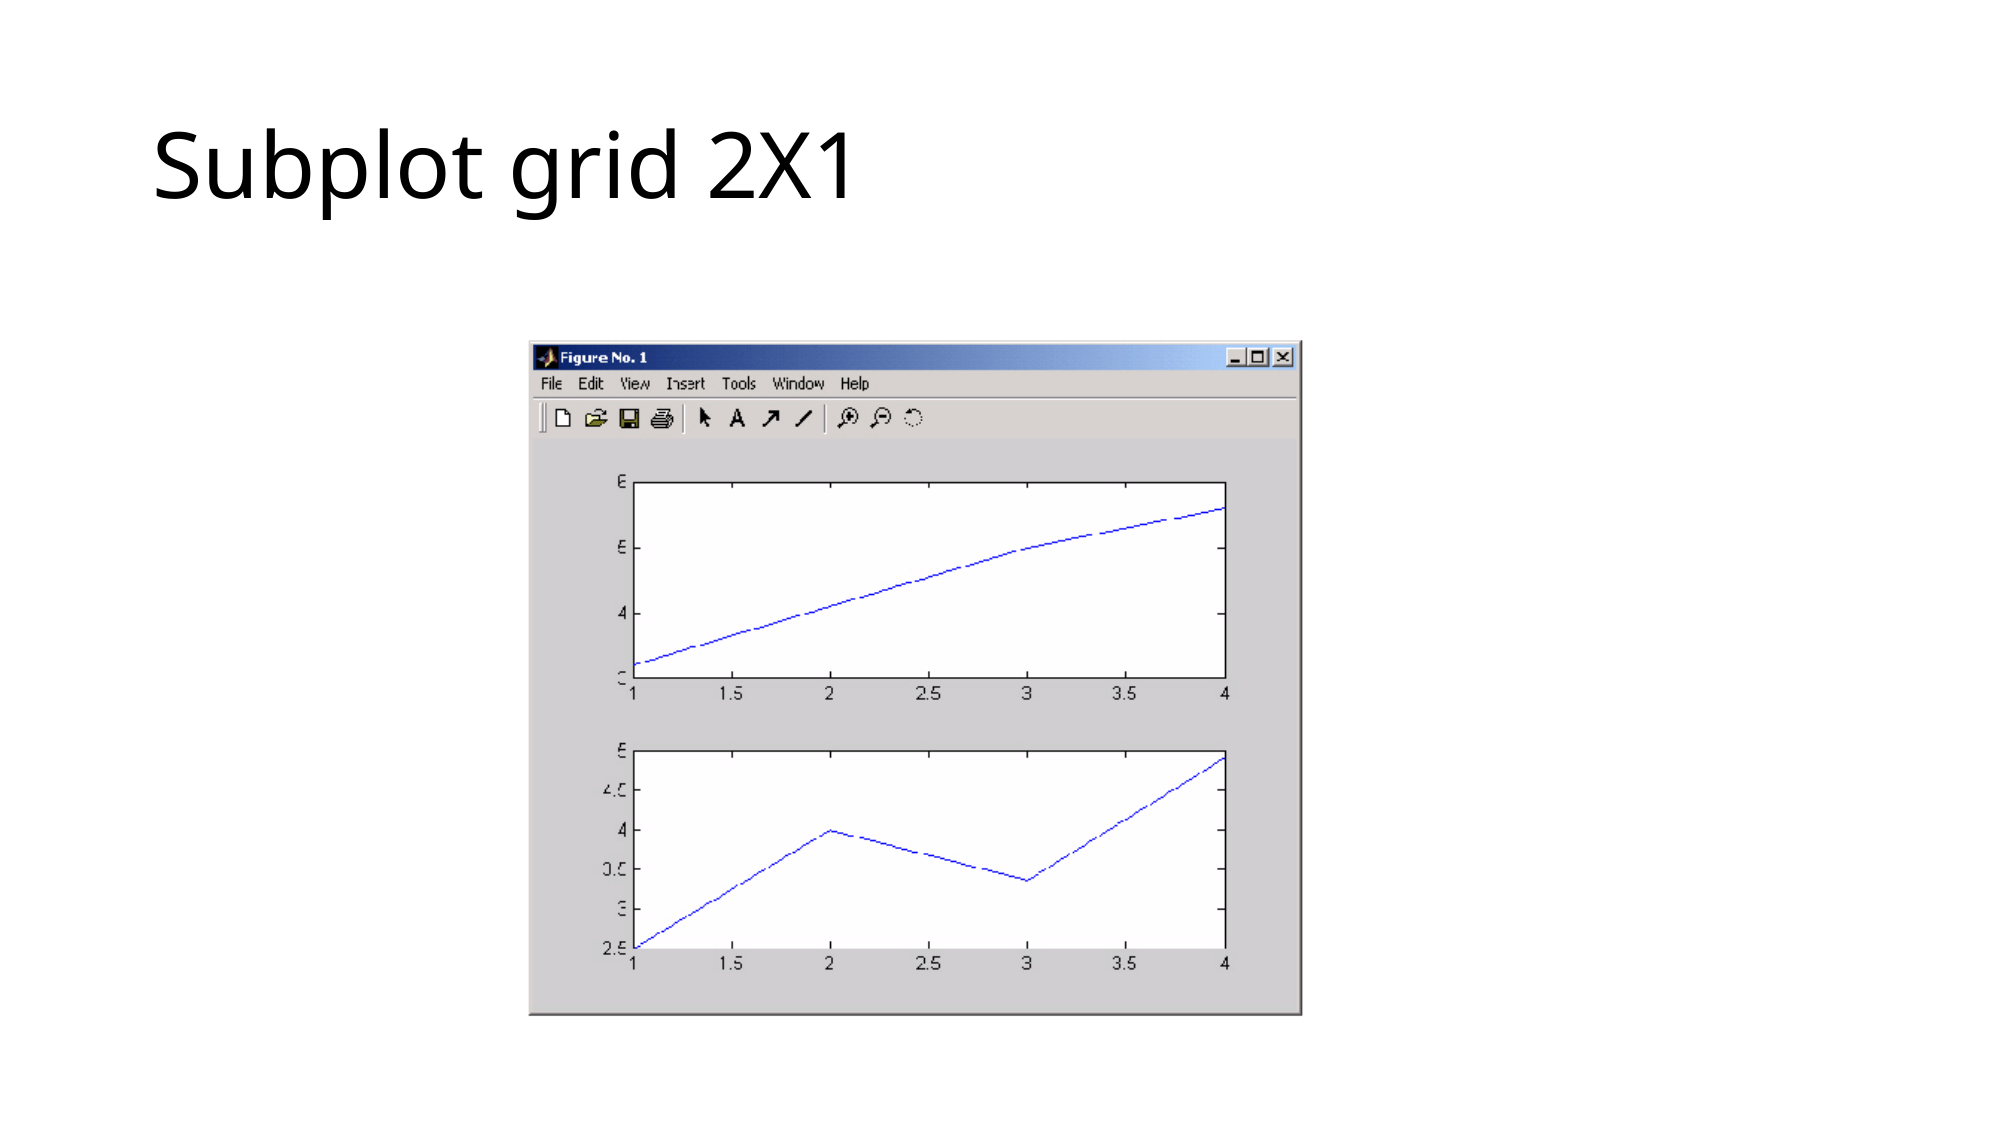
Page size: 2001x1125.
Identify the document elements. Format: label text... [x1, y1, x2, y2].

title Subplot grid 2X1 [137, 59, 1863, 278]
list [523, 336, 1307, 1025]
